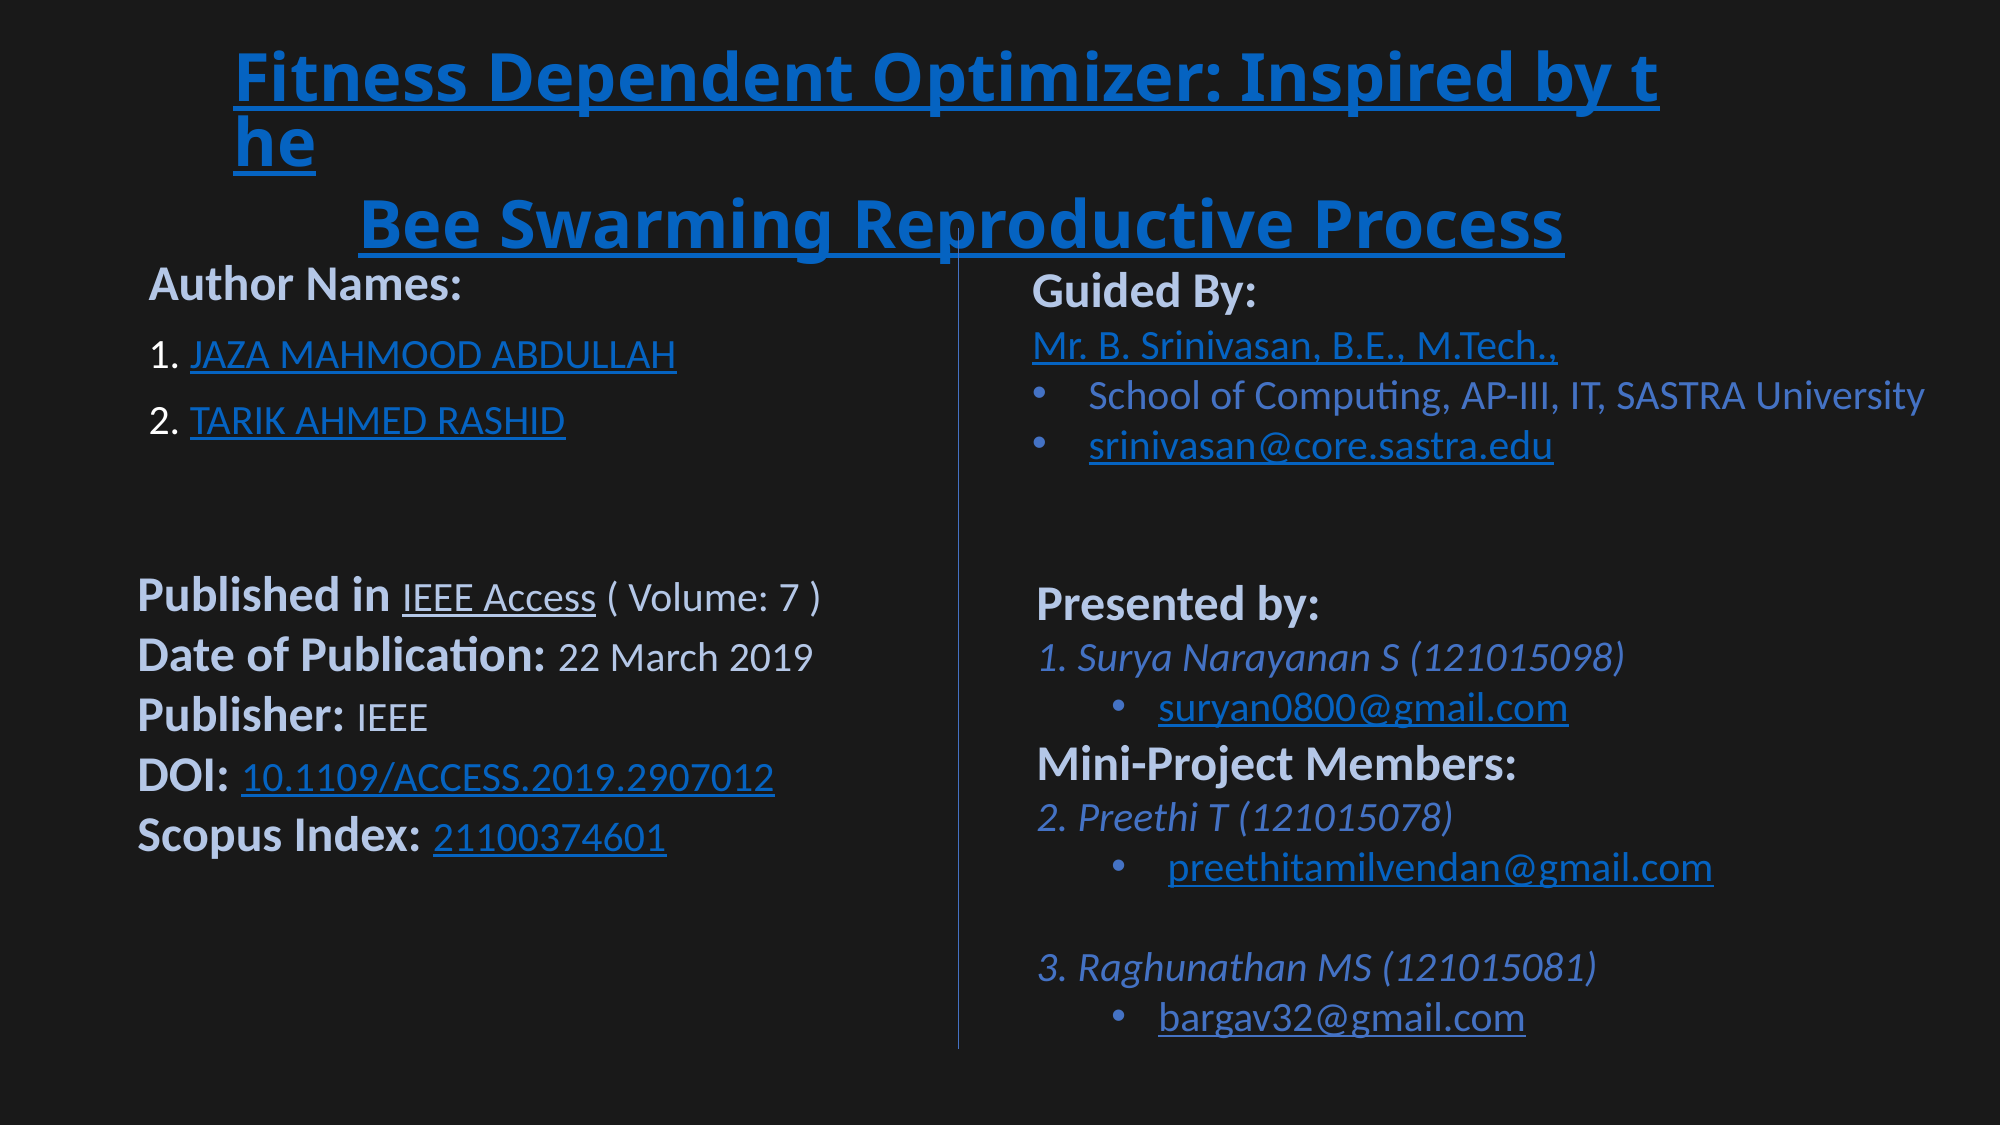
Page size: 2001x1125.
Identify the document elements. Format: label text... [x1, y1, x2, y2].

subtitle Author Names: 1. JAZA MAHMOOD ABDULLAH 2. TARIK AHMED RASHID [133, 250, 697, 443]
text_box Guided By: Mr. B. Srinivasan, B.E., M.Tech., School of Computing, AP-III, IT, SASTRA University srinivasan@core.sastra.edu [1017, 250, 1941, 475]
title Fitness Dependent Optimizer: Inspired by the Bee Swarming Reproductive Process [218, 38, 1706, 207]
text_box Published in IEEE Access ( Volume: 7 ) Date of Publication: 22 March 2019 Publisher: IEEE DOI: 10.1109/ACCESS.2019.2907012 Scopus Index: 21100374601 [122, 553, 838, 869]
text_box Presented by: 1. Surya Narayanan S (121015098) suryan0800@gmail.com Mini-Project Members: 2. Preethi T (121015078) preethitamilvendan@gmail.com 3. Raghunathan MS (121015081) bargav32@gmail.com [1021, 562, 1729, 1048]
